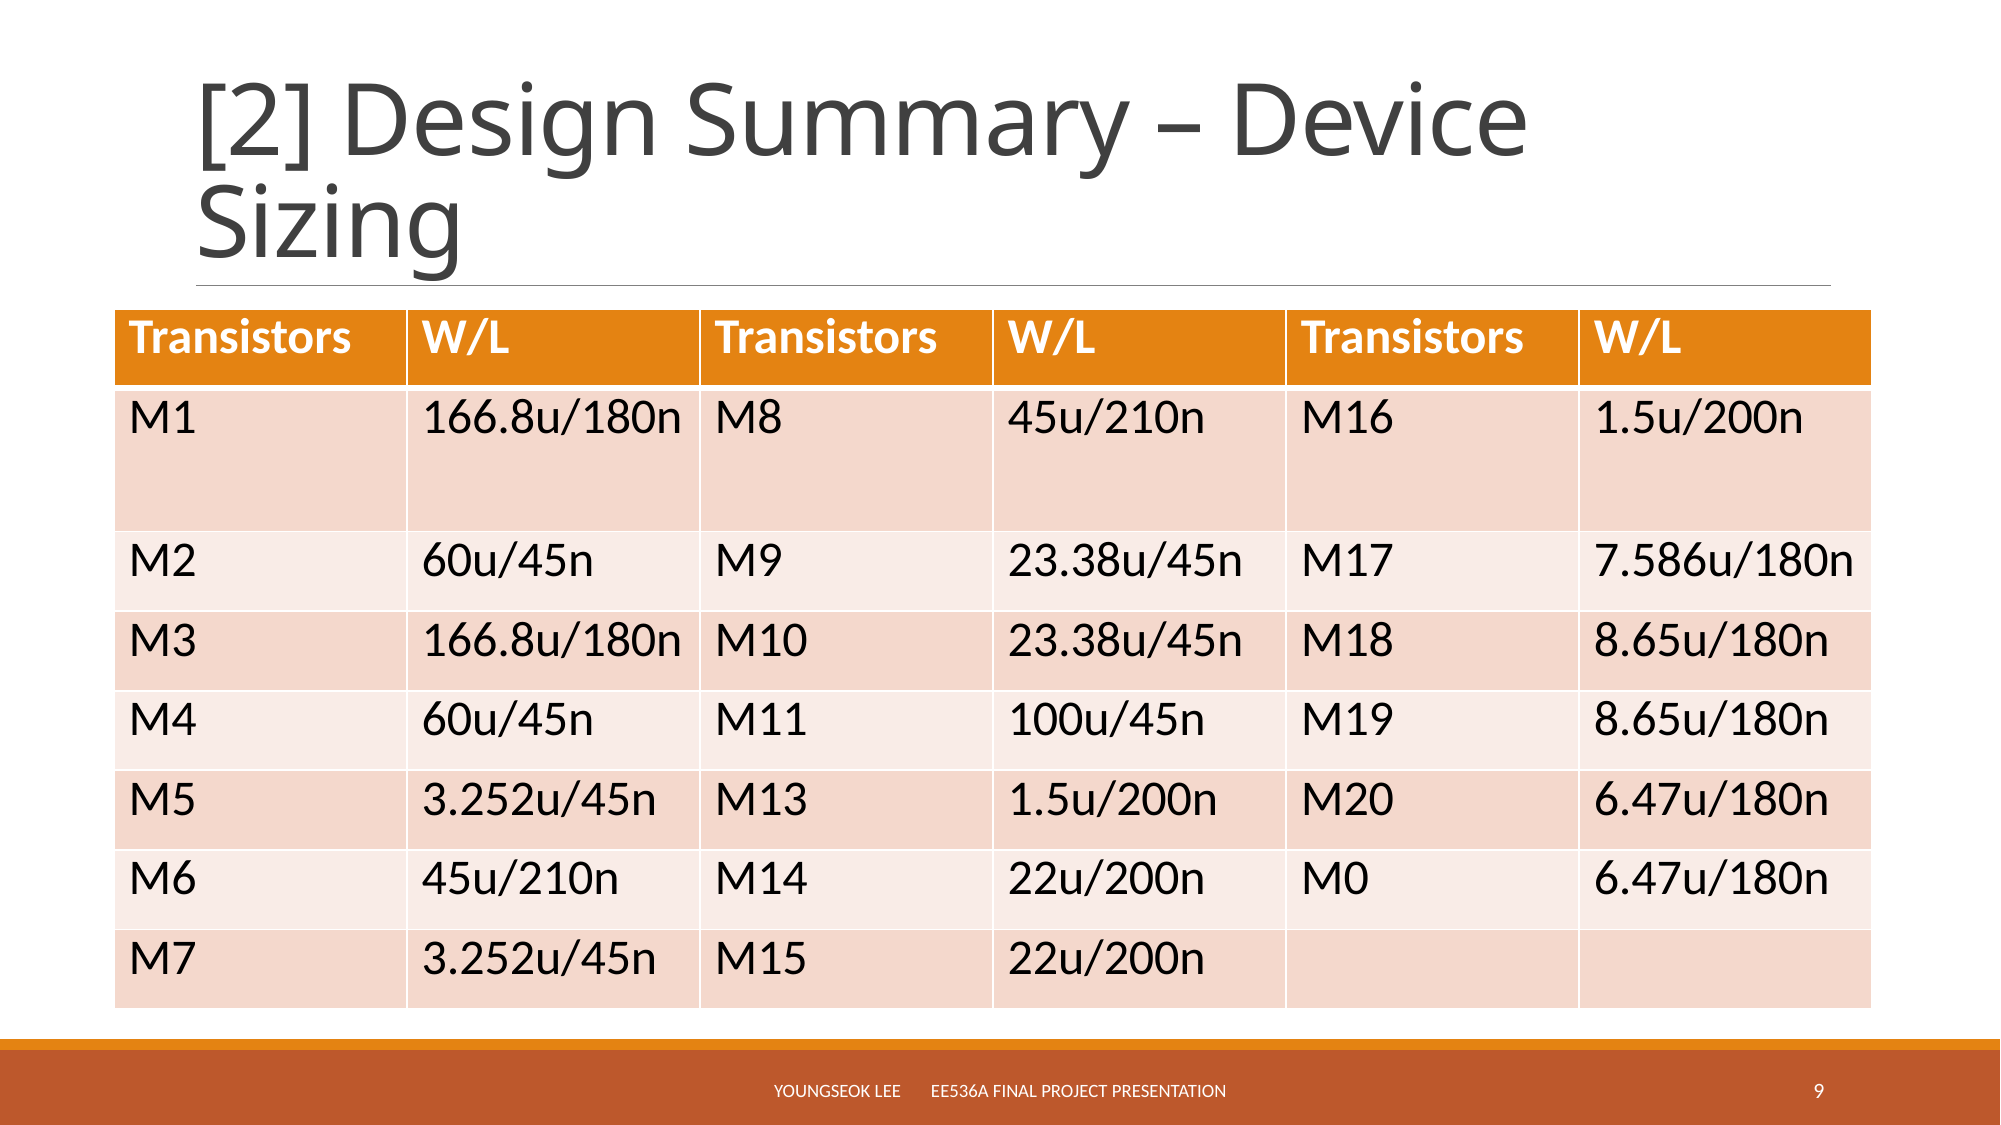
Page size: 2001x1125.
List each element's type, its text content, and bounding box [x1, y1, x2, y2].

table_cell M17 [1287, 532, 1578, 610]
table_cell M20 [1287, 771, 1578, 849]
table_cell M5 [115, 771, 406, 849]
footer YOUNGSEOK LEE EE536a Final Project Presentation [604, 1059, 1396, 1120]
table_cell 6.47u/180n [1580, 771, 1871, 849]
table_cell 22u/200n [994, 930, 1285, 1008]
table_cell M15 [701, 930, 992, 1008]
table_cell 100u/45n [994, 692, 1285, 769]
table_cell 7.586u/180n [1580, 532, 1871, 610]
table_cell 23.38u/45n [994, 532, 1285, 610]
table_cell M9 [701, 532, 992, 610]
table_cell M18 [1287, 612, 1578, 690]
table_cell 6.47u/180n [1580, 851, 1871, 929]
table_cell 45u/210n [408, 851, 699, 929]
table_cell M6 [115, 851, 406, 929]
table_cell M13 [701, 771, 992, 849]
table_header W/L [1580, 310, 1871, 385]
table_cell 23.38u/45n [994, 612, 1285, 690]
table_cell M11 [701, 692, 992, 769]
table_cell M1 [115, 391, 406, 531]
table_cell 3.252u/45n [408, 771, 699, 849]
table_cell 60u/45n [408, 692, 699, 769]
table_cell M2 [115, 532, 406, 610]
slide_number 9 [1624, 1059, 1840, 1120]
table_cell M0 [1287, 851, 1578, 929]
table_cell 1.5u/200n [994, 771, 1285, 849]
table_cell 166.8u/180n [408, 612, 699, 690]
table_cell [1580, 930, 1871, 1008]
title [2] Design Summary – Device Sizing [180, 47, 1830, 285]
table_cell 166.8u/180n [408, 391, 699, 531]
table_cell 3.252u/45n [408, 930, 699, 1008]
table_cell 45u/210n [994, 391, 1285, 531]
table_header Transistors [701, 310, 992, 385]
table_cell M16 [1287, 391, 1578, 531]
table_cell M14 [701, 851, 992, 929]
table_cell 22u/200n [994, 851, 1285, 929]
table_header Transistors [1287, 310, 1578, 385]
table_cell M7 [115, 930, 406, 1008]
table_header W/L [994, 310, 1285, 385]
table_cell 60u/45n [408, 532, 699, 610]
table_header W/L [408, 310, 699, 385]
table_cell 8.65u/180n [1580, 612, 1871, 690]
table_header Transistors [115, 310, 406, 385]
table_cell M10 [701, 612, 992, 690]
table_cell M4 [115, 692, 406, 769]
table_cell M19 [1287, 692, 1578, 769]
table_cell 1.5u/200n [1580, 391, 1871, 531]
table_cell [1287, 930, 1578, 1008]
table_cell M8 [701, 391, 992, 531]
table_cell 8.65u/180n [1580, 692, 1871, 769]
table_cell M3 [115, 612, 406, 690]
